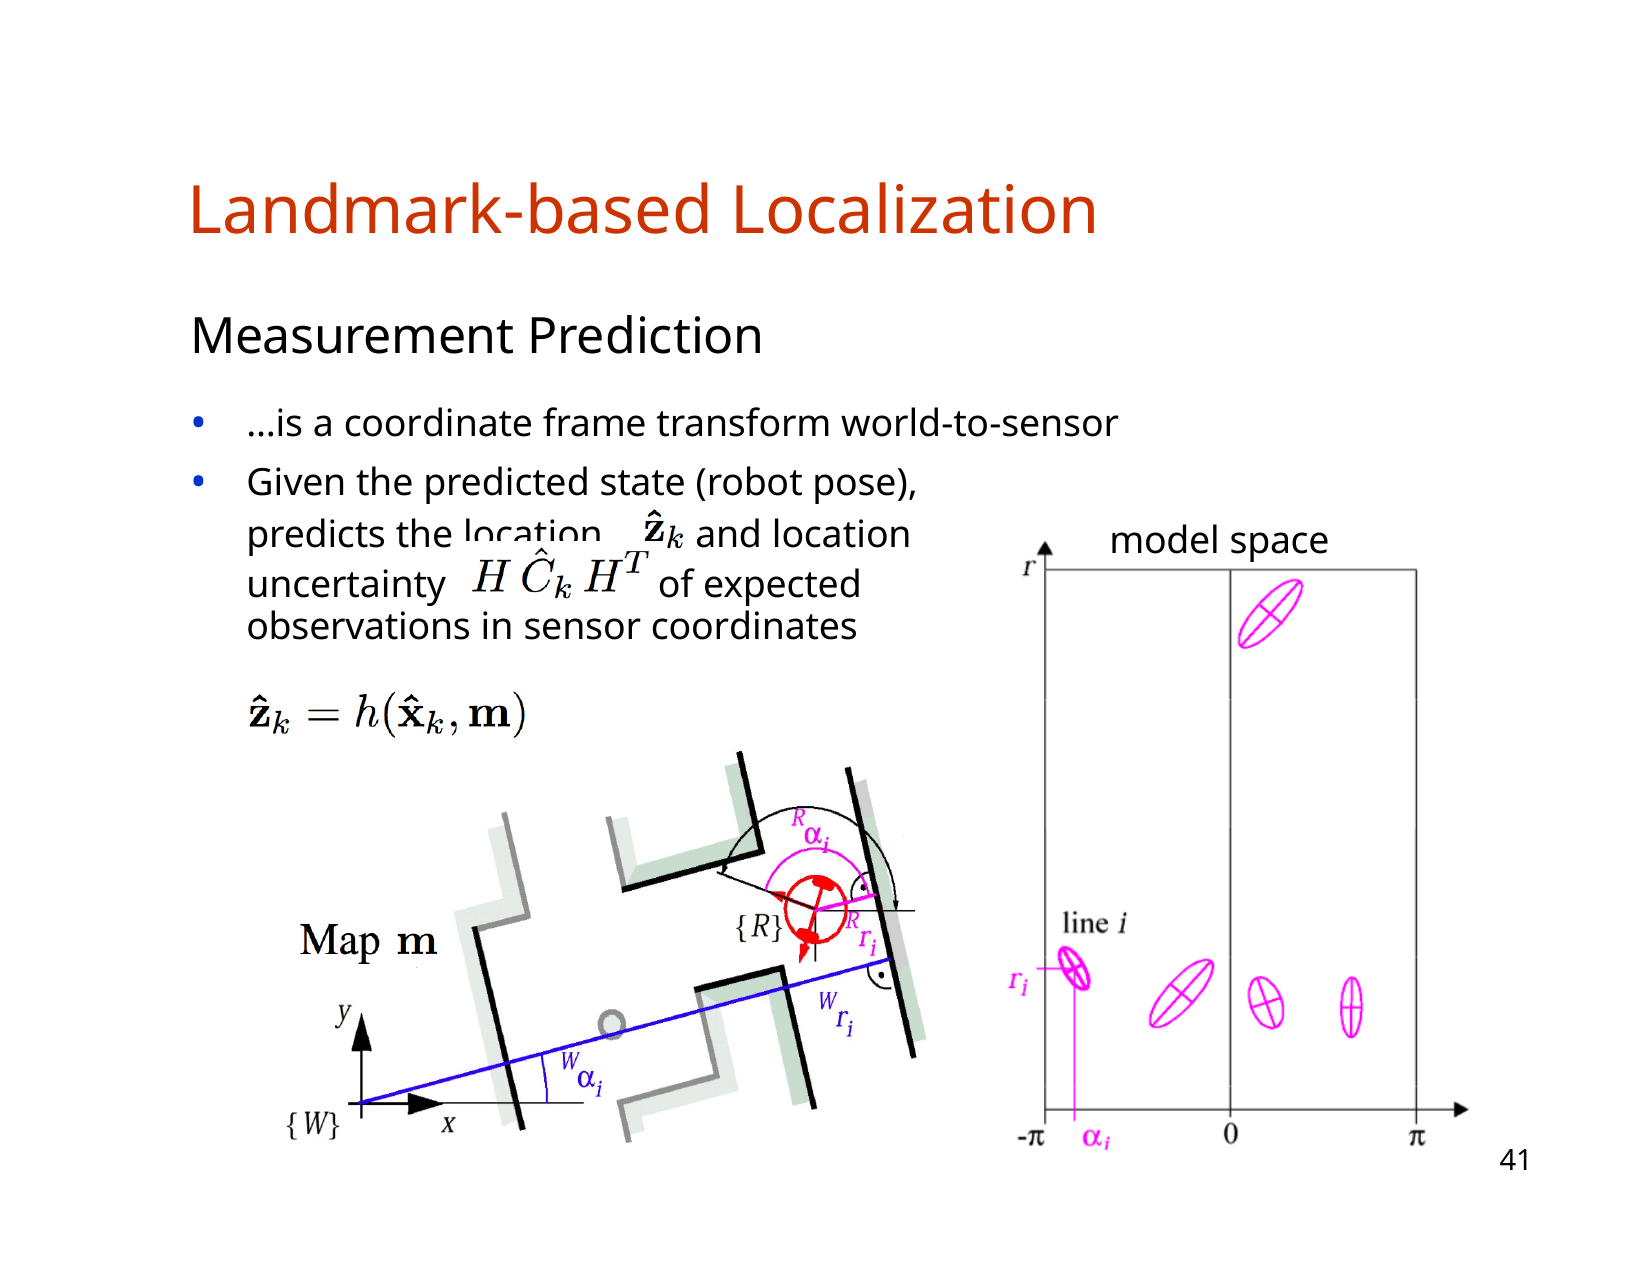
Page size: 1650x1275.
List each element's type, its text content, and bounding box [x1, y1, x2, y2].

text_box [637, 502, 687, 554]
text_box Measurement Prediction ...is a coordinate frame transform world-to-sensor Given the predicted state (robot pose), [188, 303, 1200, 503]
text_box predicts the location uncertainty [244, 504, 632, 602]
text_box and location of expected [655, 504, 927, 605]
text_box [241, 684, 529, 743]
slide_number 41 [1495, 1141, 1541, 1275]
text_box [298, 919, 444, 968]
text_box [465, 541, 652, 608]
text_box [285, 748, 929, 1145]
title Landmark-based Localization [141, 79, 1509, 380]
text_box observations in sensor coordinates [244, 602, 904, 648]
text_box [1004, 535, 1476, 1150]
text_box model space [1107, 515, 1348, 561]
